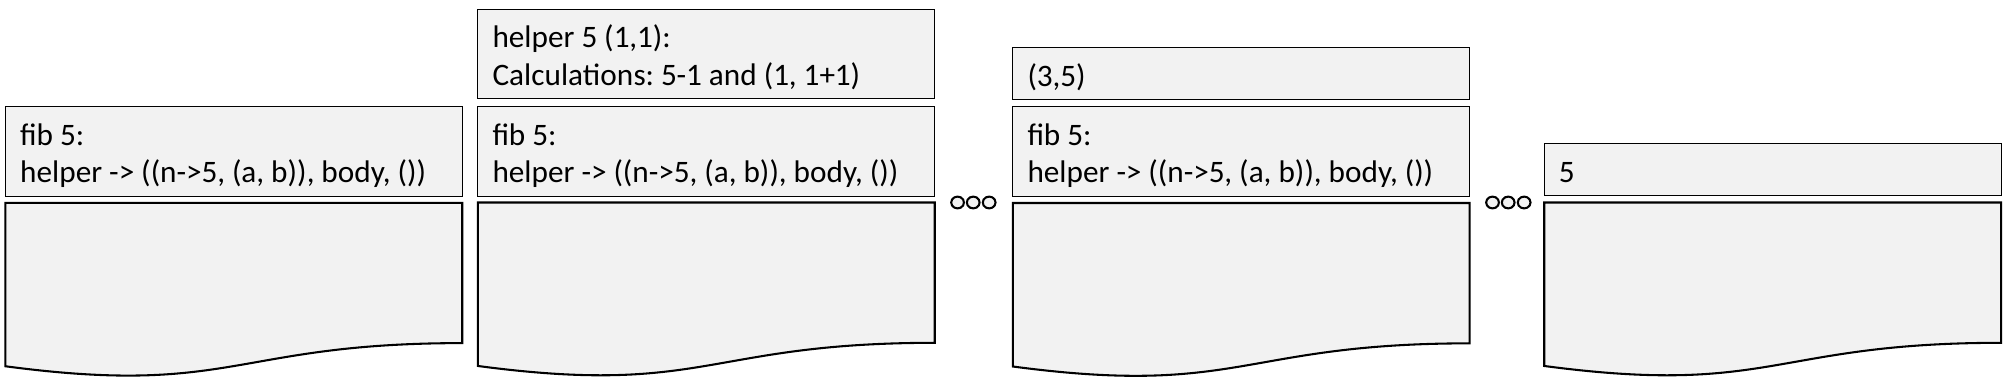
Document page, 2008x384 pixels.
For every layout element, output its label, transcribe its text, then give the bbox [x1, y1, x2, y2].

text_box [1543, 201, 2003, 377]
text_box helper 5 (1,1): Calculations: 5-1 and (1, 1+1) [477, 9, 935, 99]
text_box [1011, 201, 1471, 377]
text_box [1486, 196, 1531, 209]
text_box (3,5) [1012, 47, 1470, 100]
text_box [476, 201, 936, 377]
text_box [4, 201, 464, 377]
text_box fib 5: helper -> ((n->5, (a, b)), body, ()) [1012, 106, 1470, 197]
text_box 5 [1544, 143, 2002, 196]
text_box fib 5: helper -> ((n->5, (a, b)), body, ()) [5, 106, 463, 197]
text_box fib 5: helper -> ((n->5, (a, b)), body, ()) [477, 106, 935, 197]
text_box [951, 196, 996, 209]
